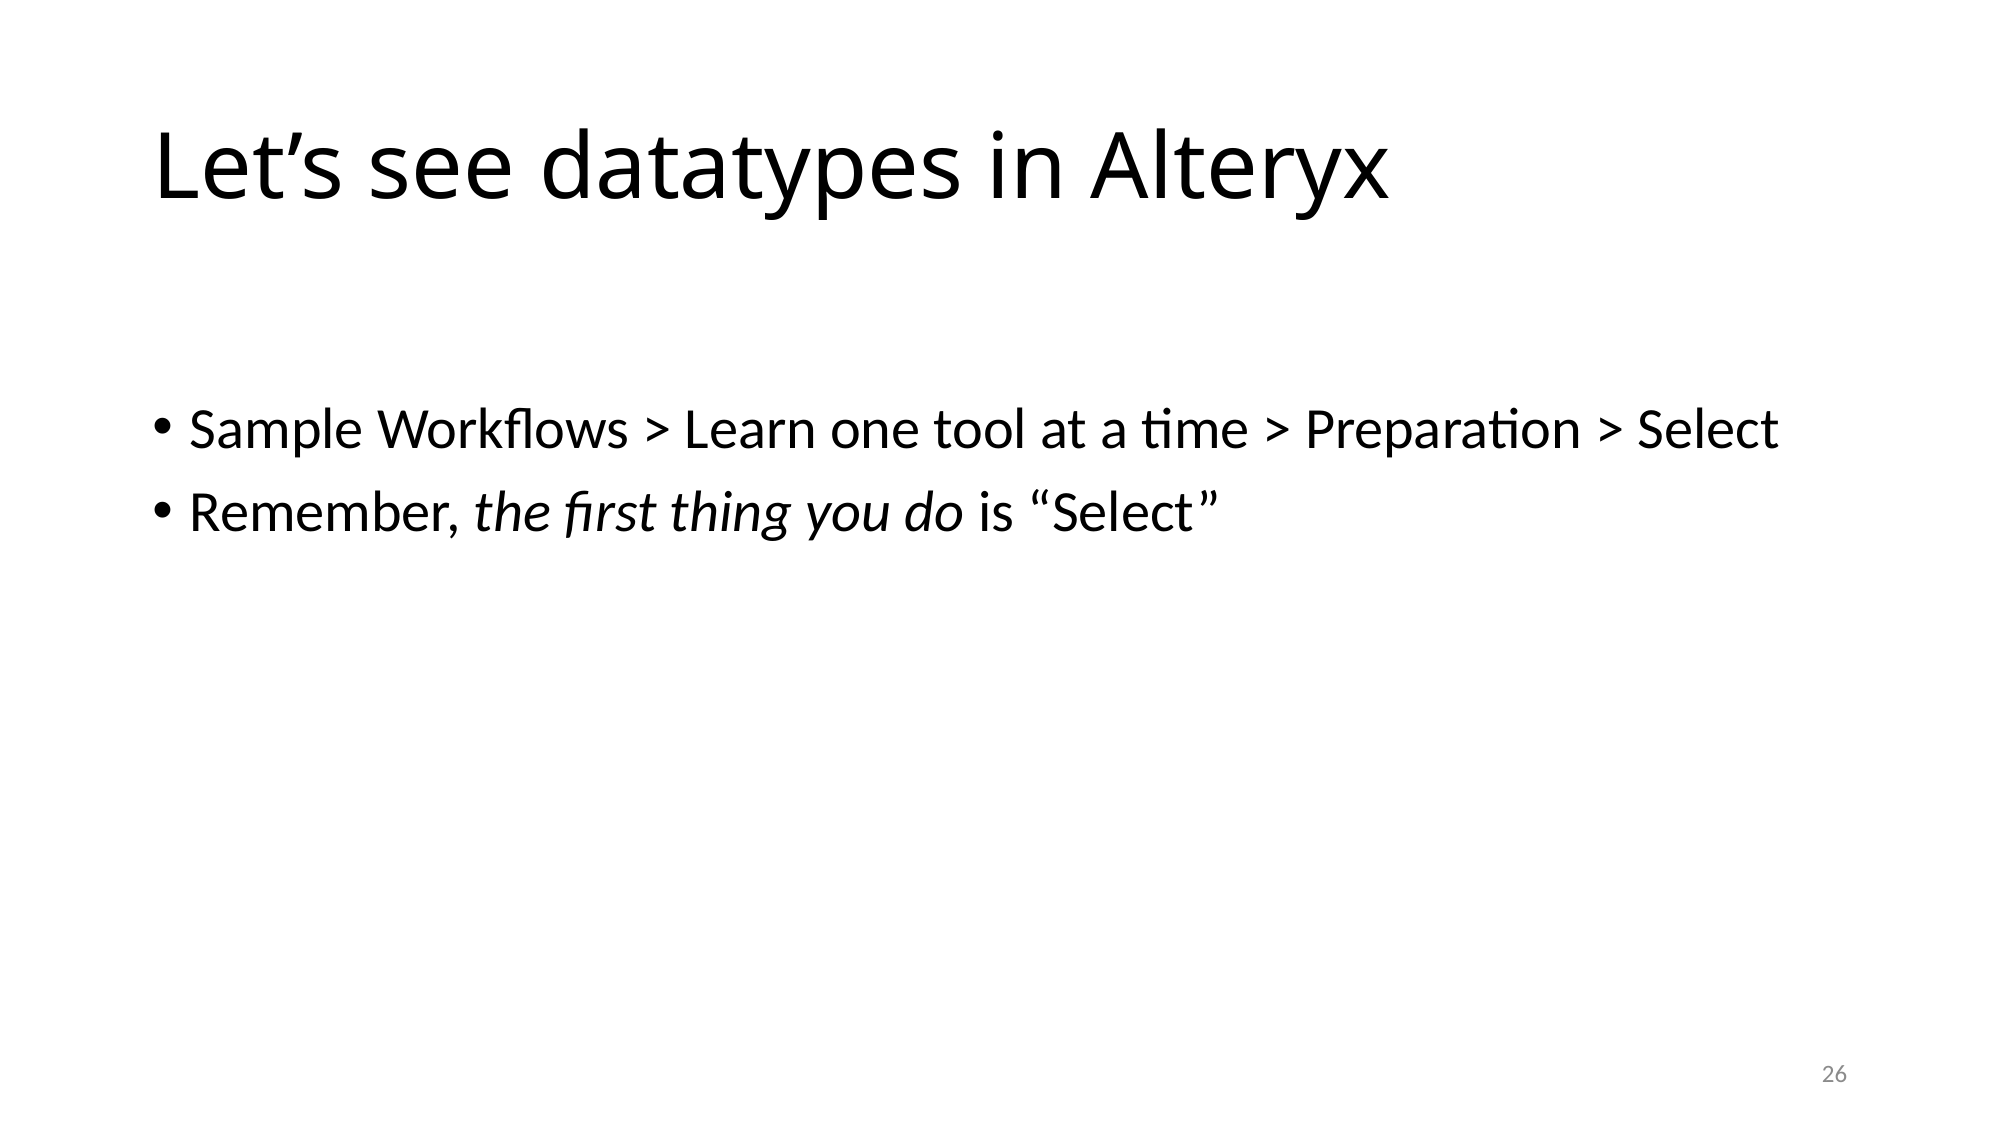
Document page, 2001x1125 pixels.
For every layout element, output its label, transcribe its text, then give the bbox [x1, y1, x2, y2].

title Let’s see datatypes in Alteryx [137, 59, 1863, 278]
slide_number 26 [1412, 1042, 1863, 1103]
list Sample Workflows > Learn one tool at a time > Preparation > Select Remember, the first thing you do is “Select” [137, 299, 1863, 1014]
